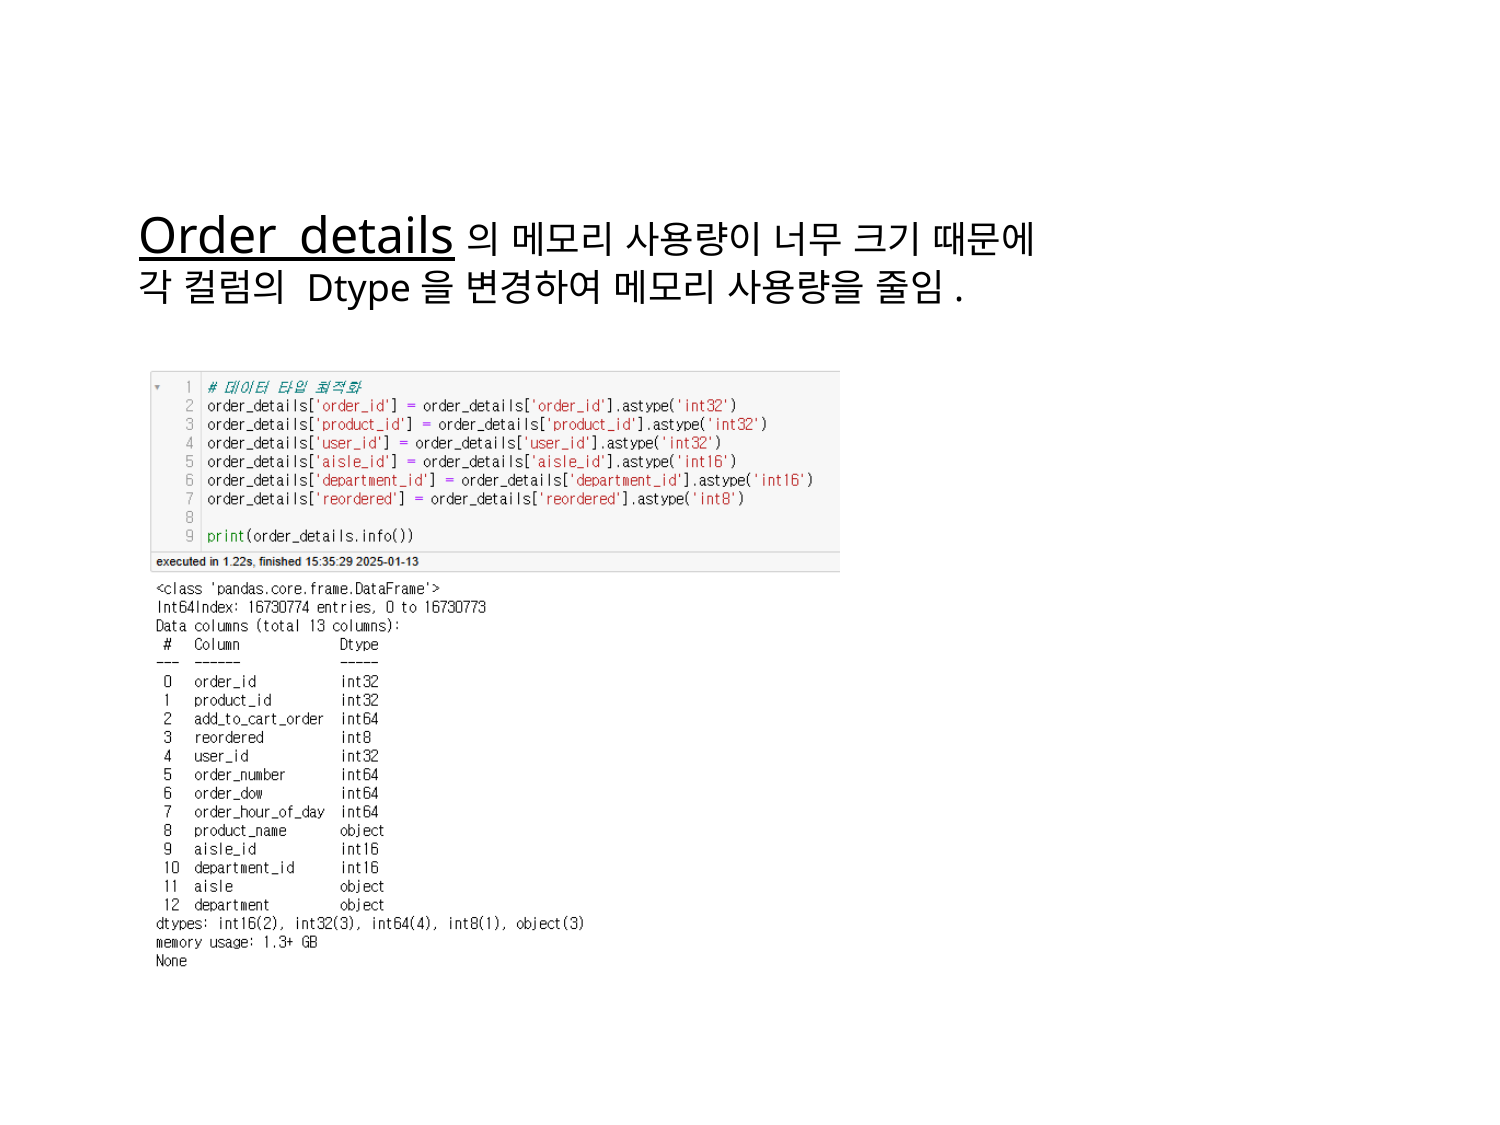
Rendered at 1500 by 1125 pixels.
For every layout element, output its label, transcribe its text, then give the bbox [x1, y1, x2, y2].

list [147, 349, 840, 987]
text_box Order_details의 메모리 사용량이 너무 크기 때문에 각 컬럼의 Dtype을 변경하여 메모리 사용량을 줄임. [123, 196, 1247, 316]
